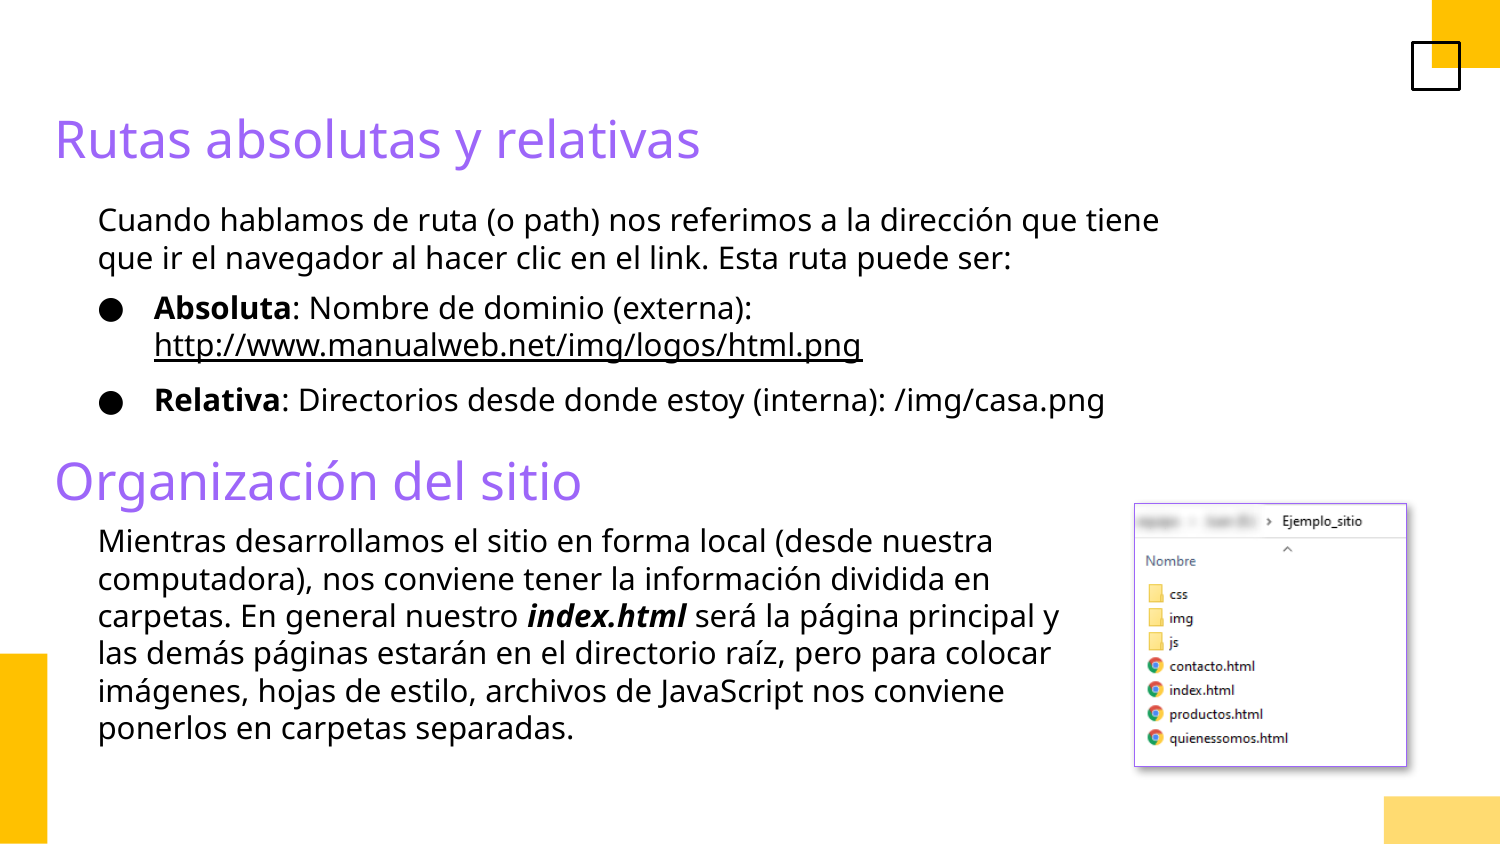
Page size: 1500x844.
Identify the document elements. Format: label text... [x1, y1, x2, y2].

text_box Rutas absolutas y relativas [40, 91, 1460, 186]
picture [1133, 503, 1407, 767]
text_box Mientras desarrollamos el sitio en forma local (desde nuestra computadora), nos conviene tener la información dividida en carpetas. En general nuestro index.html será la página principal y las demás páginas estarán en el directorio raíz, pero para colocar imágenes, hojas de estilo, archivos de JavaScript nos conviene ponerlos en carpetas separadas. [63, 506, 1111, 795]
text_box Organización del sitio [40, 433, 1460, 528]
text_box Cuando hablamos de ruta (o path) nos referimos a la dirección que tiene que ir el navegador al hacer clic en el link. Esta ruta puede ser: Absoluta: Nombre de dominio (externa): http://www.manualweb.net/img/logos/html.png Relativa: Directorios desde donde estoy (interna): /img/casa.png [63, 185, 1206, 410]
